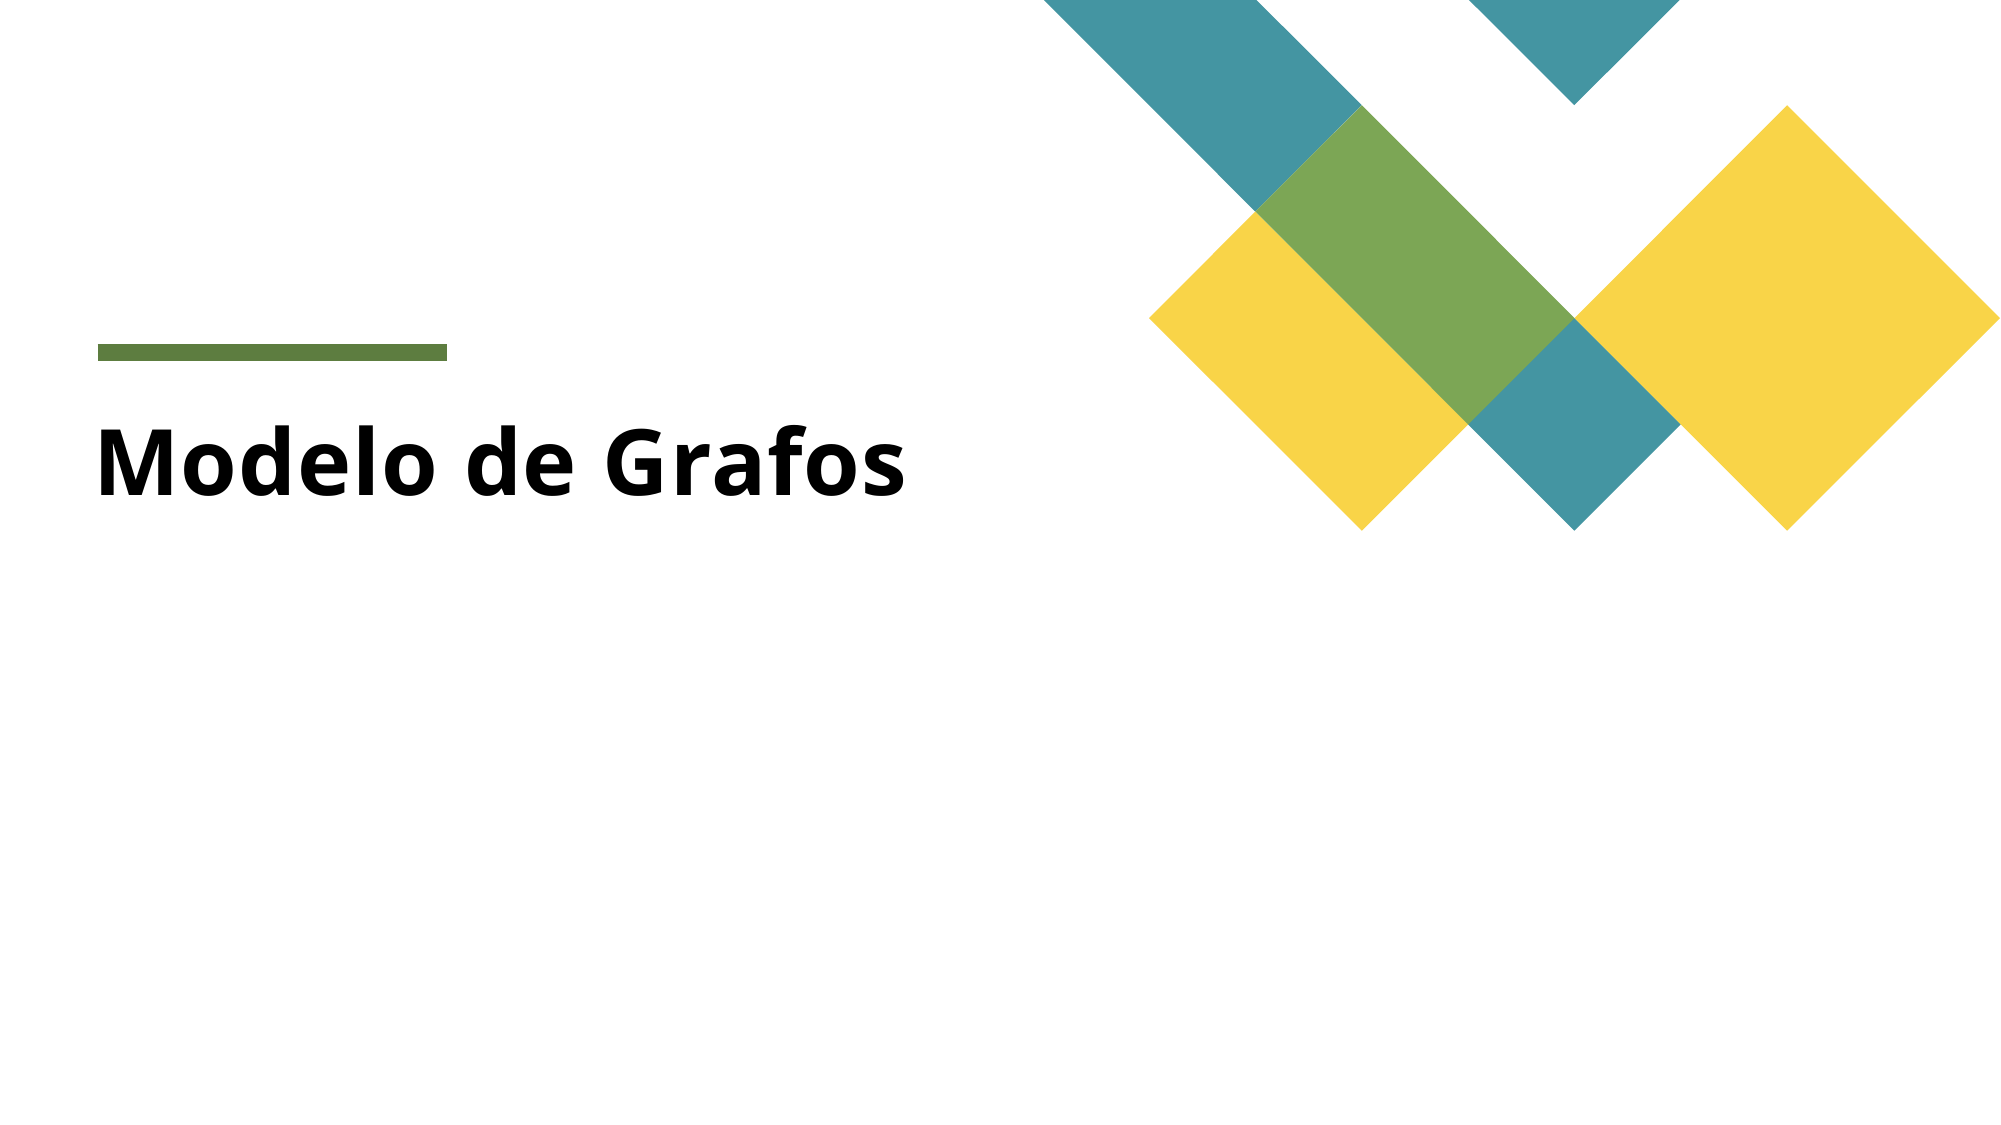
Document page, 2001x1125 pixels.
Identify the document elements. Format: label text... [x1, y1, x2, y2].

title Modelo de Grafos [93, 251, 1207, 513]
